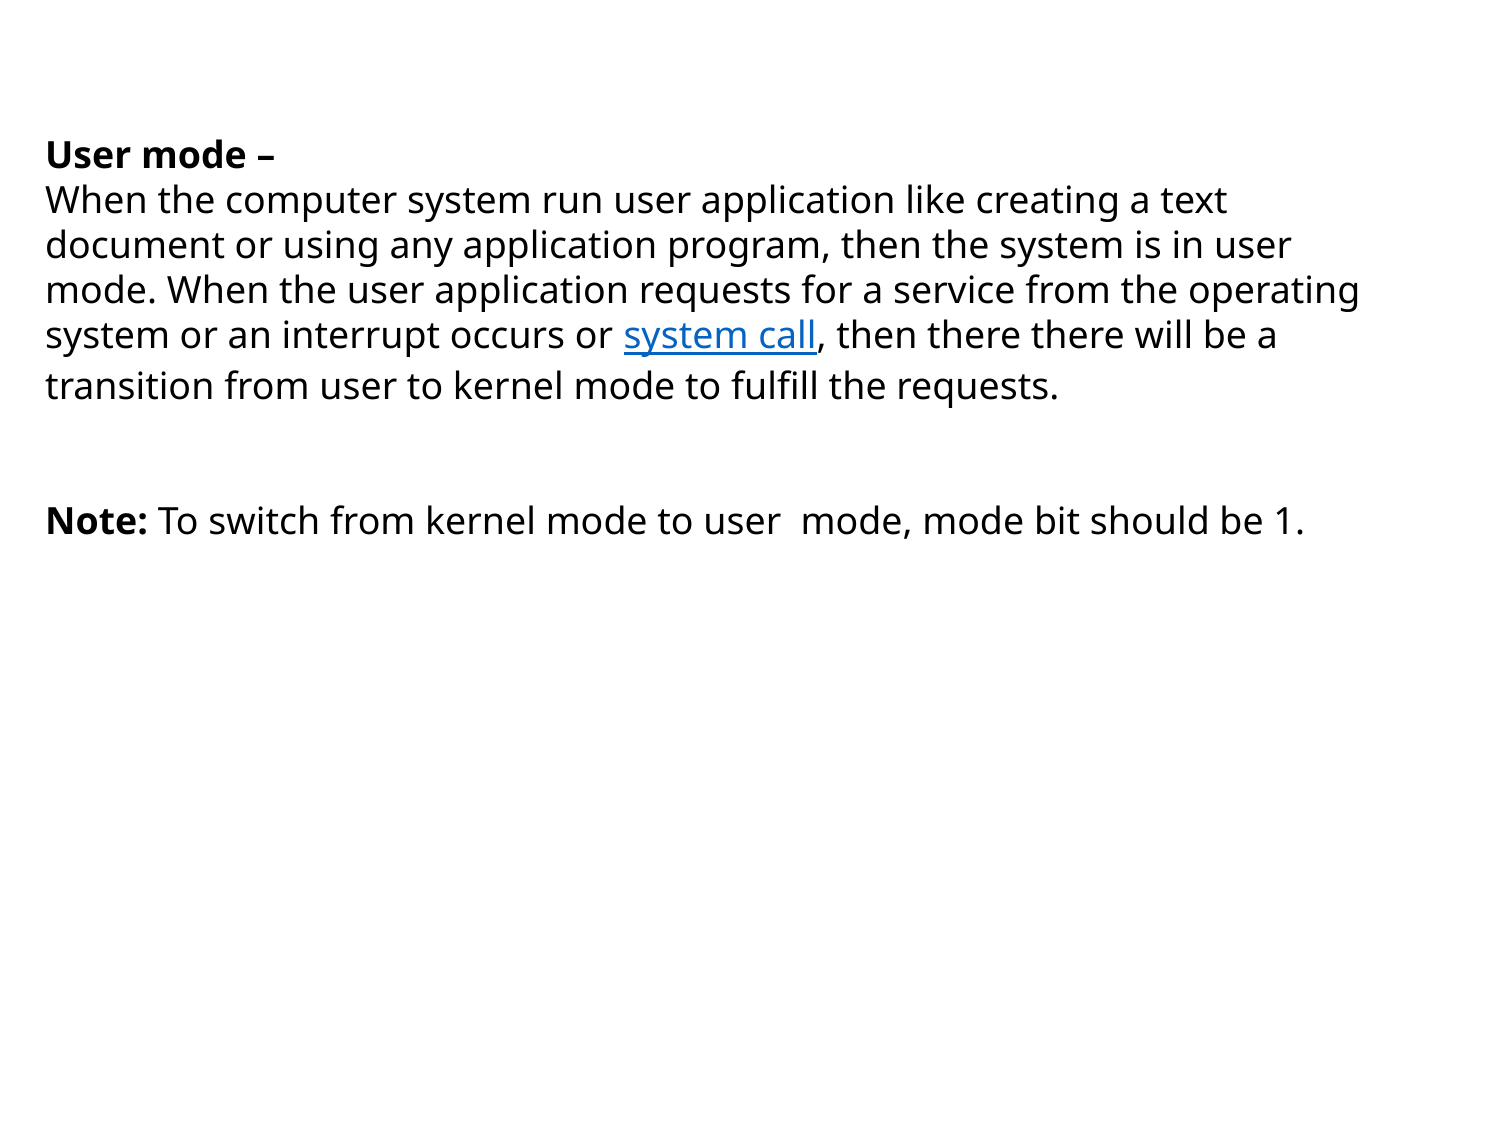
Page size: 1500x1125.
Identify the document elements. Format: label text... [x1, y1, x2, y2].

text_box User mode – When the computer system run user application like creating a text document or using any application program, then the system is in user mode. When the user application requests for a service from the operating system or an interrupt occurs or system call, then there there will be a transition from user to kernel mode to fulfill the requests. Note: To switch from kernel mode to user mode, mode bit should be 1. [30, 124, 1397, 550]
